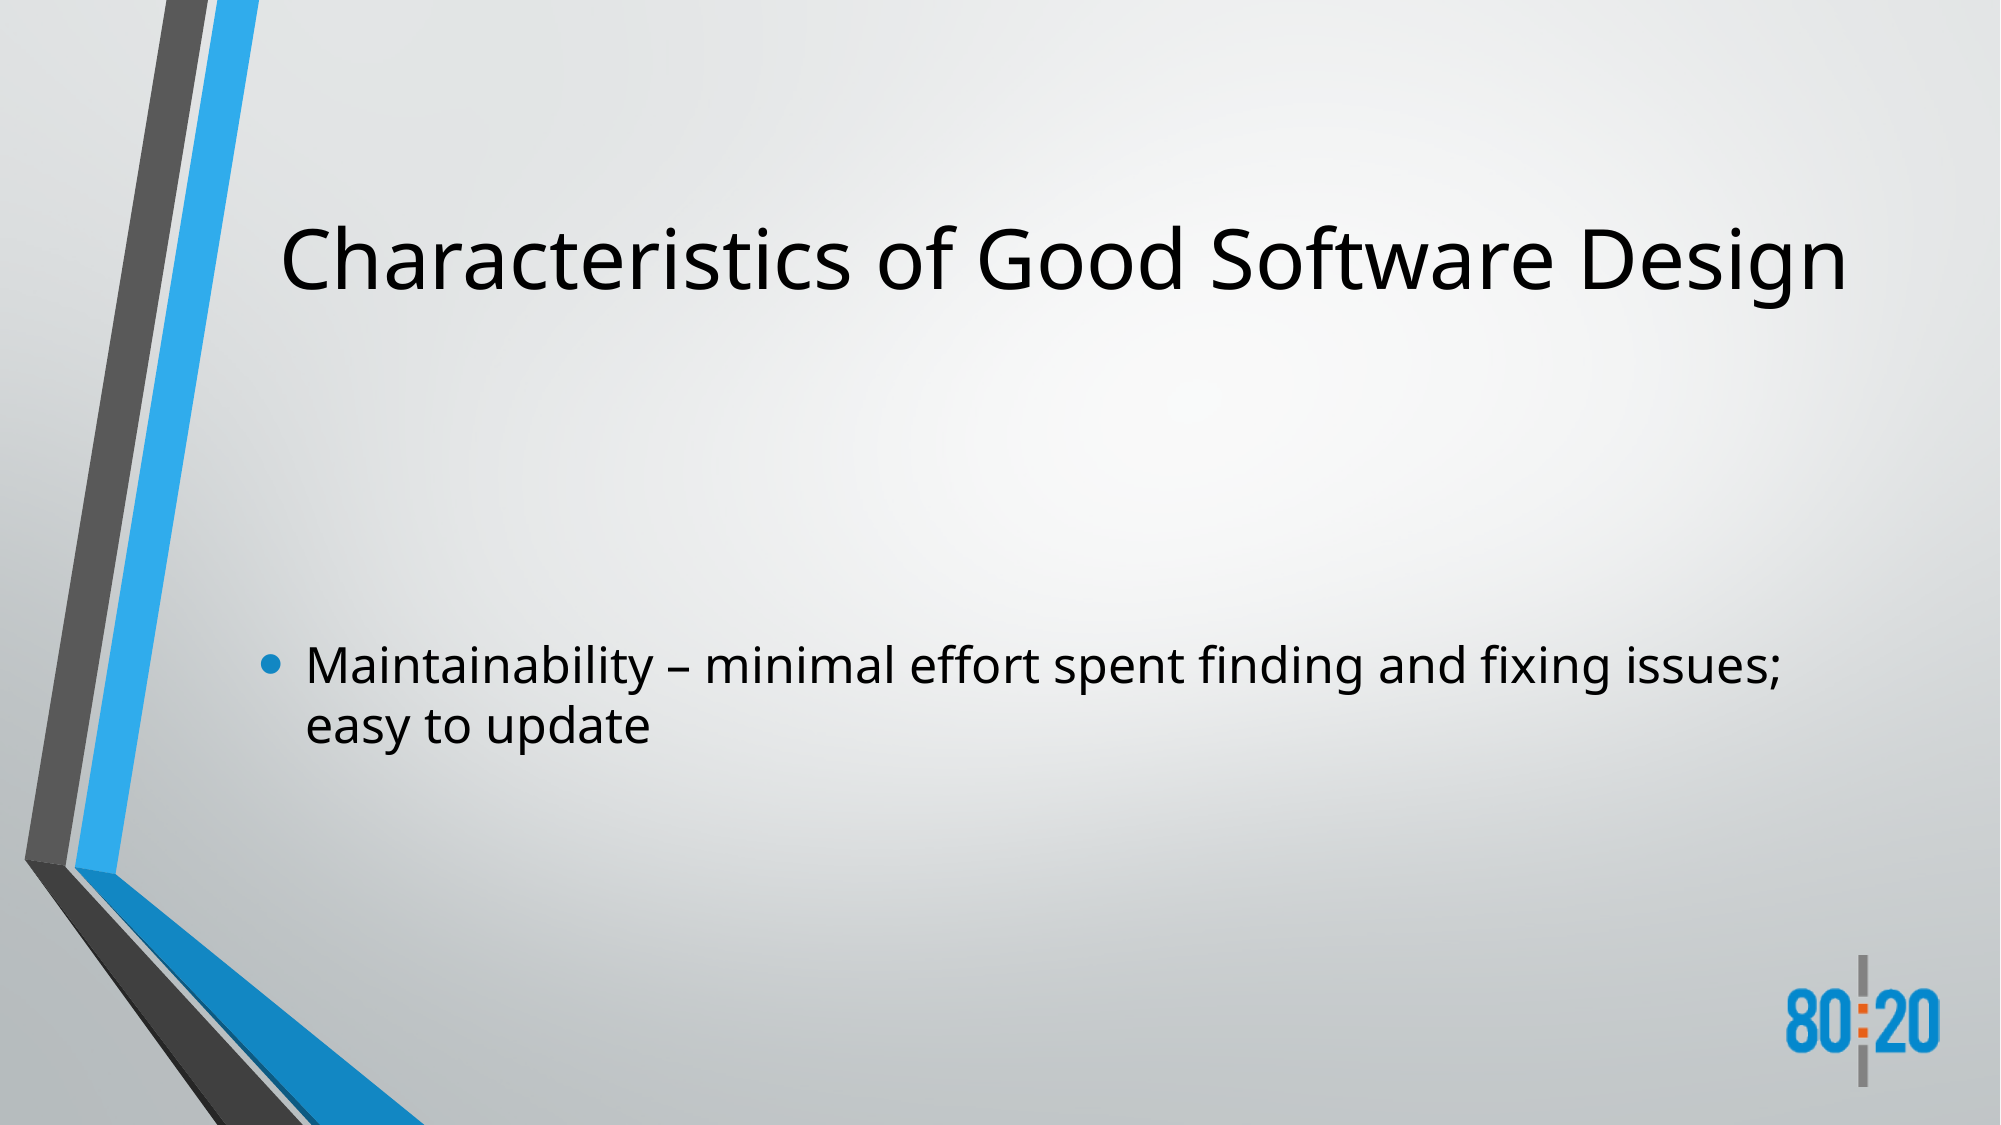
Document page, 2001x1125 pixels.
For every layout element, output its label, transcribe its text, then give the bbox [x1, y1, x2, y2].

list Maintainability – minimal effort spent finding and fixing issues; easy to update [243, 437, 1887, 950]
title Characteristics of Good Software Design [243, 112, 1887, 400]
picture [1786, 955, 1940, 1087]
